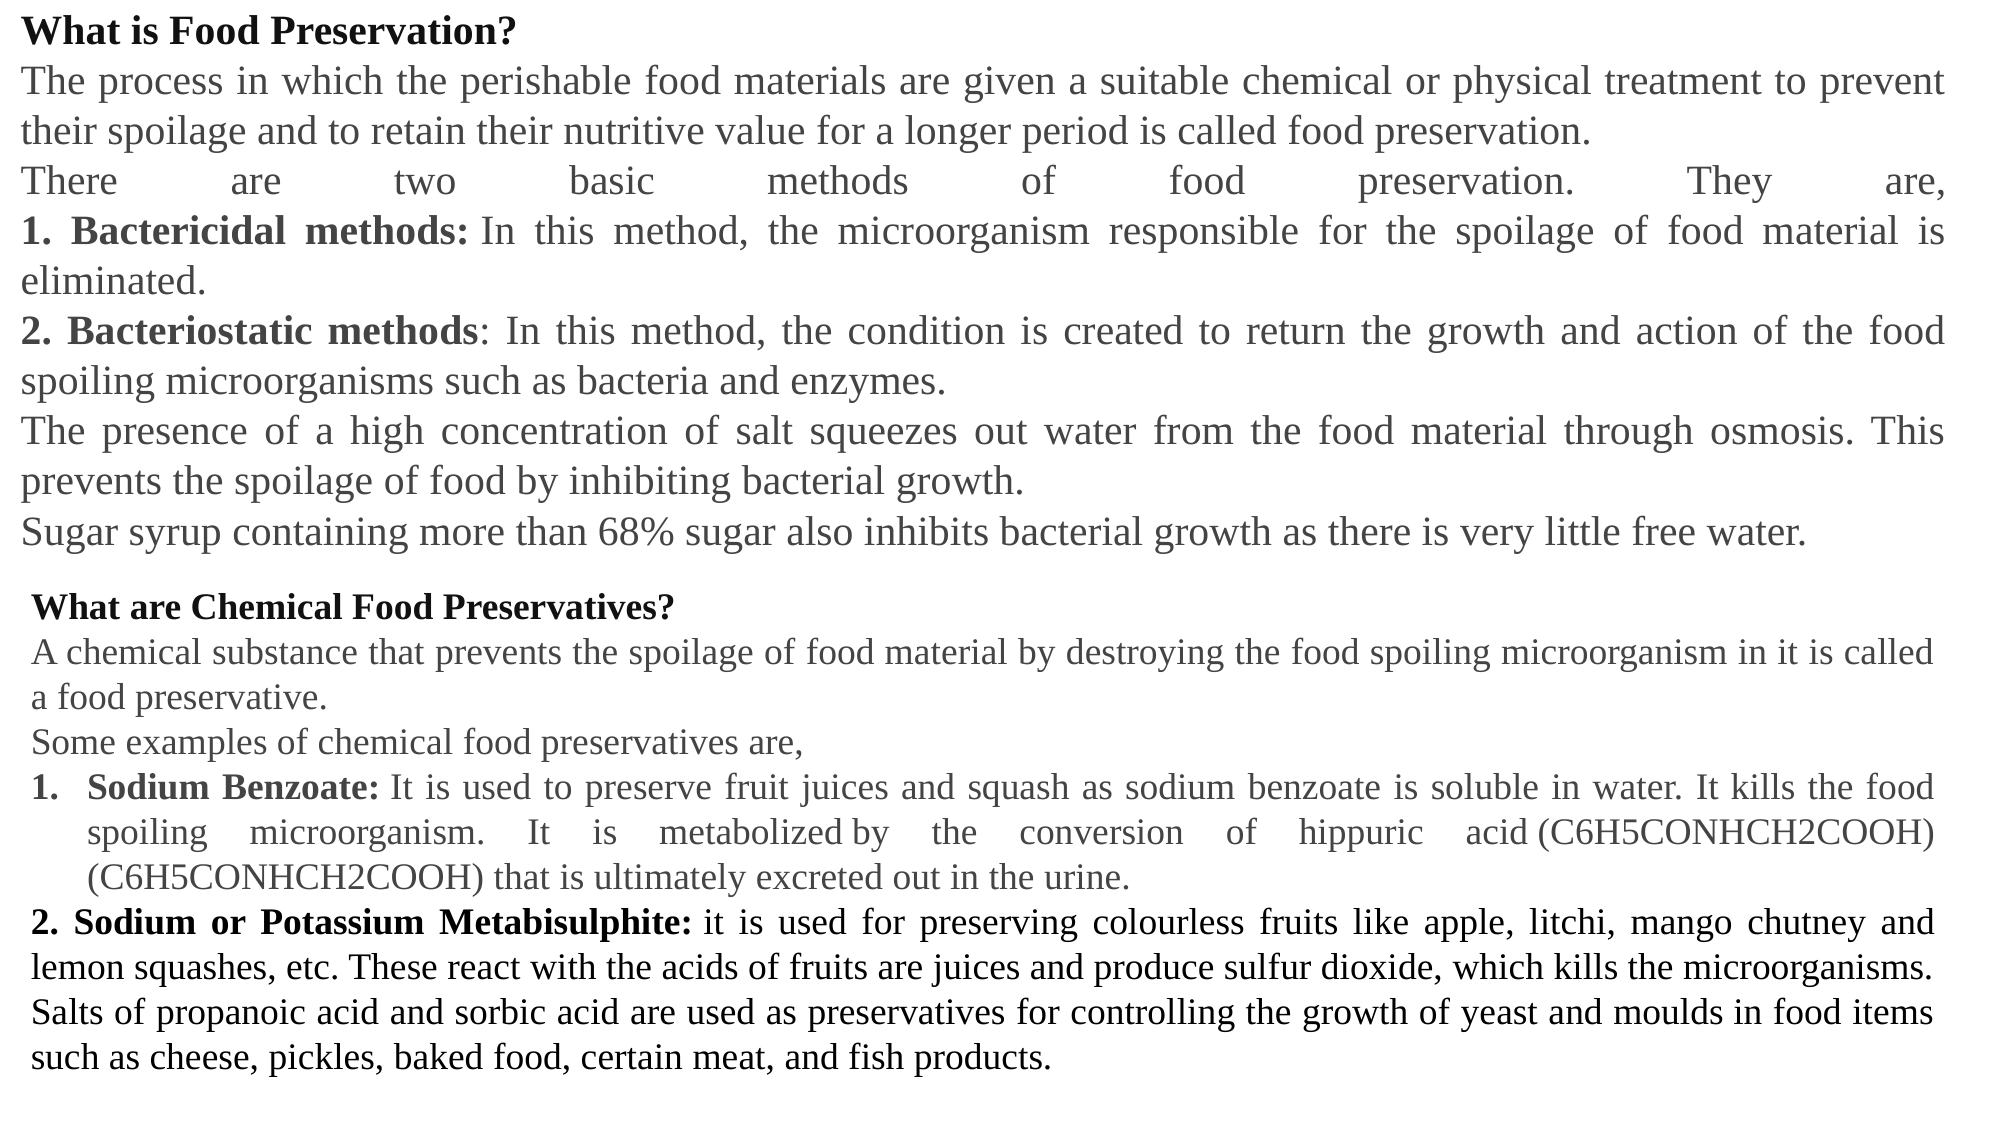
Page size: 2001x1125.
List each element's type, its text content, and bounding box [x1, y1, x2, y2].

text_box What are Chemical Food Preservatives? A chemical substance that prevents the spoilage of food material by destroying the food spoiling microorganism in it is called a food preservative. Some examples of chemical food preservatives are, Sodium Benzoate: It is used to preserve fruit juices and squash as sodium benzoate is soluble in water. It kills the food spoiling microorganism. It is metabolized by the conversion of hippuric acid (C6H5CONHCH2COOH)(C6H5CONHCH2COOH) that is ultimately excreted out in the urine. 2. Sodium or Potassium Metabisulphite: it is used for preserving colourless fruits like apple, litchi, mango chutney and lemon squashes, etc. These react with the acids of fruits are juices and produce sulfur dioxide, which kills the microorganisms. Salts of propanoic acid and sorbic acid are used as preservatives for controlling the growth of yeast and moulds in food items such as cheese, pickles, baked food, certain meat, and fish products. [30, 581, 1937, 1122]
text_box What is Food Preservation? The process in which the perishable food materials are given a suitable chemical or physical treatment to prevent their spoilage and to retain their nutritive value for a longer period is called food preservation. There are two basic methods of food preservation. They are, 1. Bactericidal methods: In this method, the microorganism responsible for the spoilage of food material is eliminated. 2. Bacteriostatic methods: In this method, the condition is created to return the growth and action of the food spoiling microorganisms such as bacteria and enzymes. The presence of a high concentration of salt squeezes out water from the food material through osmosis. This prevents the spoilage of food by inhibiting bacterial growth. Sugar syrup containing more than 68% sugar also inhibits bacterial growth as there is very little free water. [20, 2, 1947, 554]
